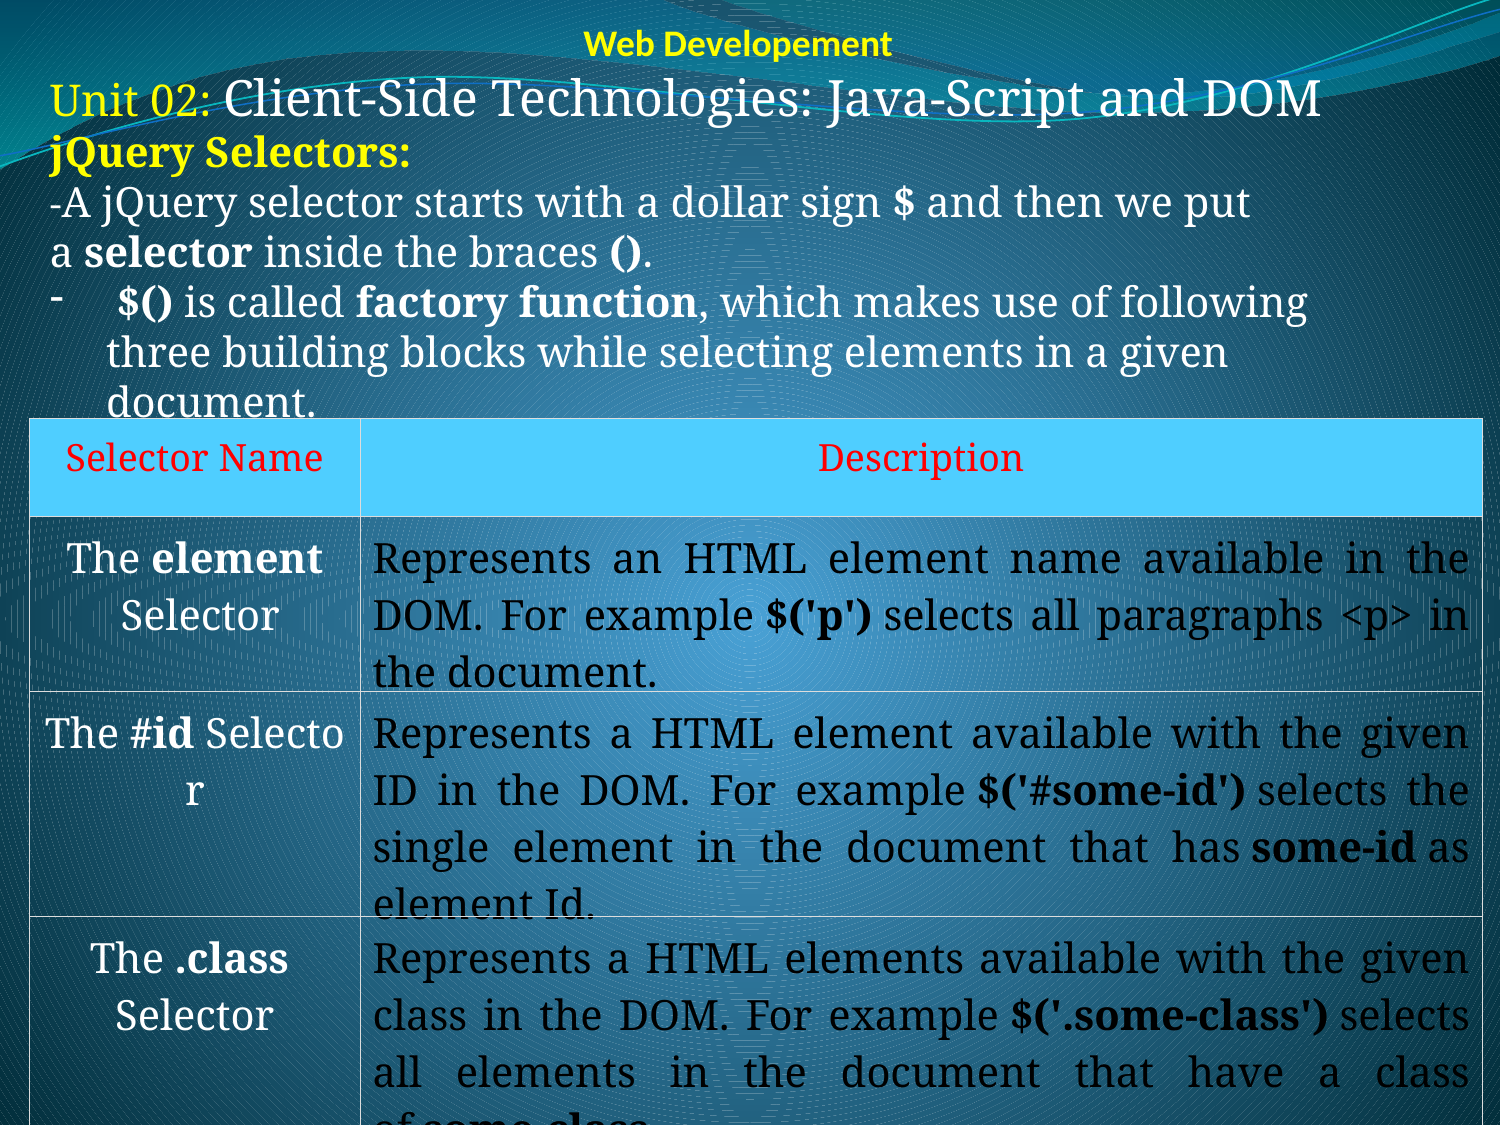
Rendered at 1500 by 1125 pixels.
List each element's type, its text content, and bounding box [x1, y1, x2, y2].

table_cell The element Selector [30, 517, 360, 691]
text_box Unit 02: Client-Side Technologies: Java-Script and DOM jQuery Selectors: -A jQuery selector starts with a dollar sign $ and then we put a selector inside the braces (). $() is called factory function, which makes use of following three building blocks while selecting elements in a given document. [35, 58, 1418, 418]
text_box Web Developement [269, 11, 1207, 58]
table_cell Represents an HTML element name available in the DOM. For example $('p') selects all paragraphs <p> in the document. [361, 517, 1482, 691]
table_cell The .class Selector [30, 917, 360, 1125]
table_header Selector Name [30, 419, 360, 516]
table_cell The #id Selector [30, 692, 360, 916]
table_cell Represents a HTML elements available with the given class in the DOM. For example $('.some-class') selects all elements in the document that have a class of some-class. [361, 917, 1482, 1125]
table_header Description [361, 419, 1482, 516]
table_cell Represents a HTML element available with the given ID in the DOM. For example $('#some-id') selects the single element in the document that has some-id as element Id. [361, 692, 1482, 916]
